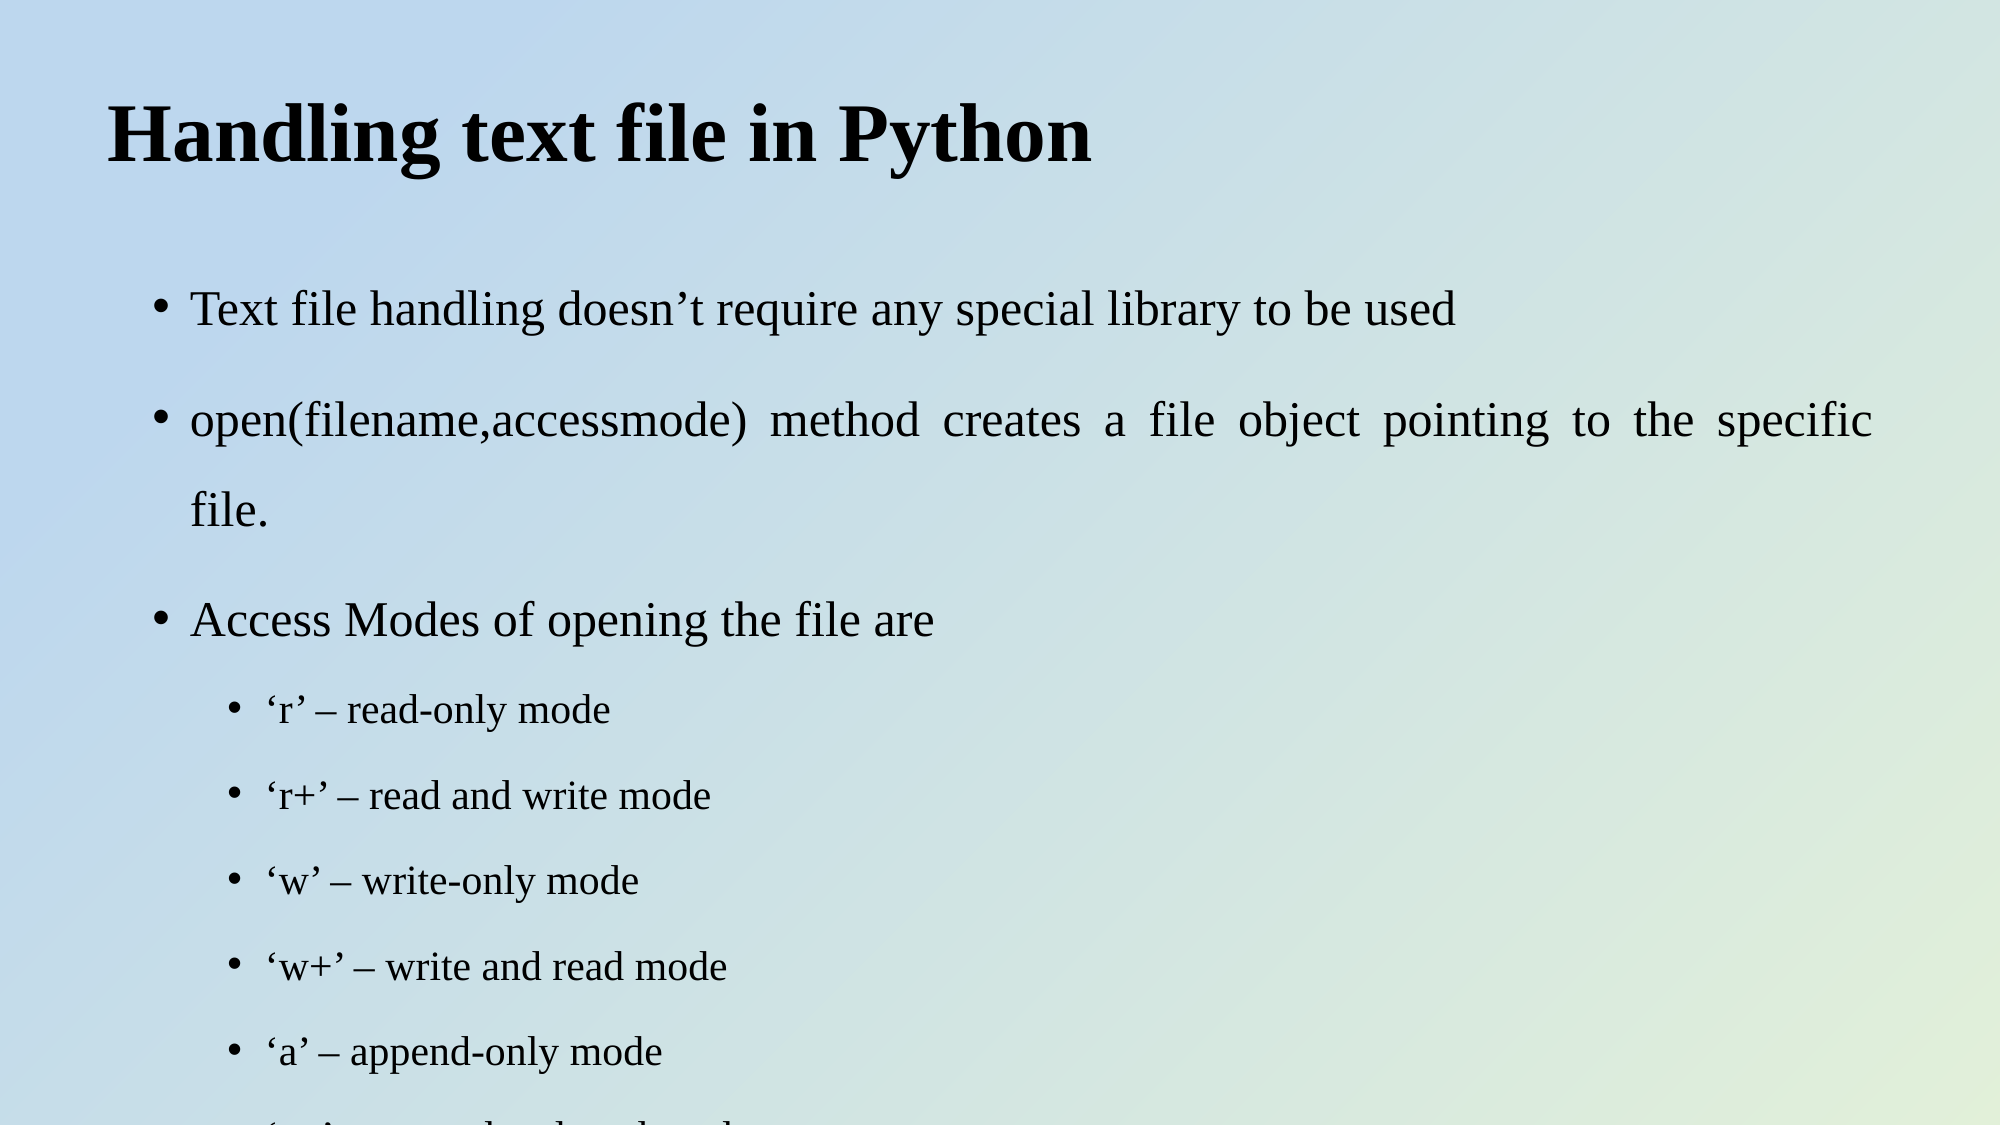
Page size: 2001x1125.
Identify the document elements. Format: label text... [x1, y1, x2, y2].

list Text file handling doesn’t require any special library to be used open(filename,accessmode) method creates a file object pointing to the specific file. Access Modes of opening the file are ‘r’ – read-only mode ‘r+’ – read and write mode ‘w’ – write-only mode ‘w+’ – write and read mode ‘a’ – append-only mode ‘a+’ – append and read mode [137, 237, 1890, 1084]
title Handling text file in Python [92, 25, 1818, 244]
